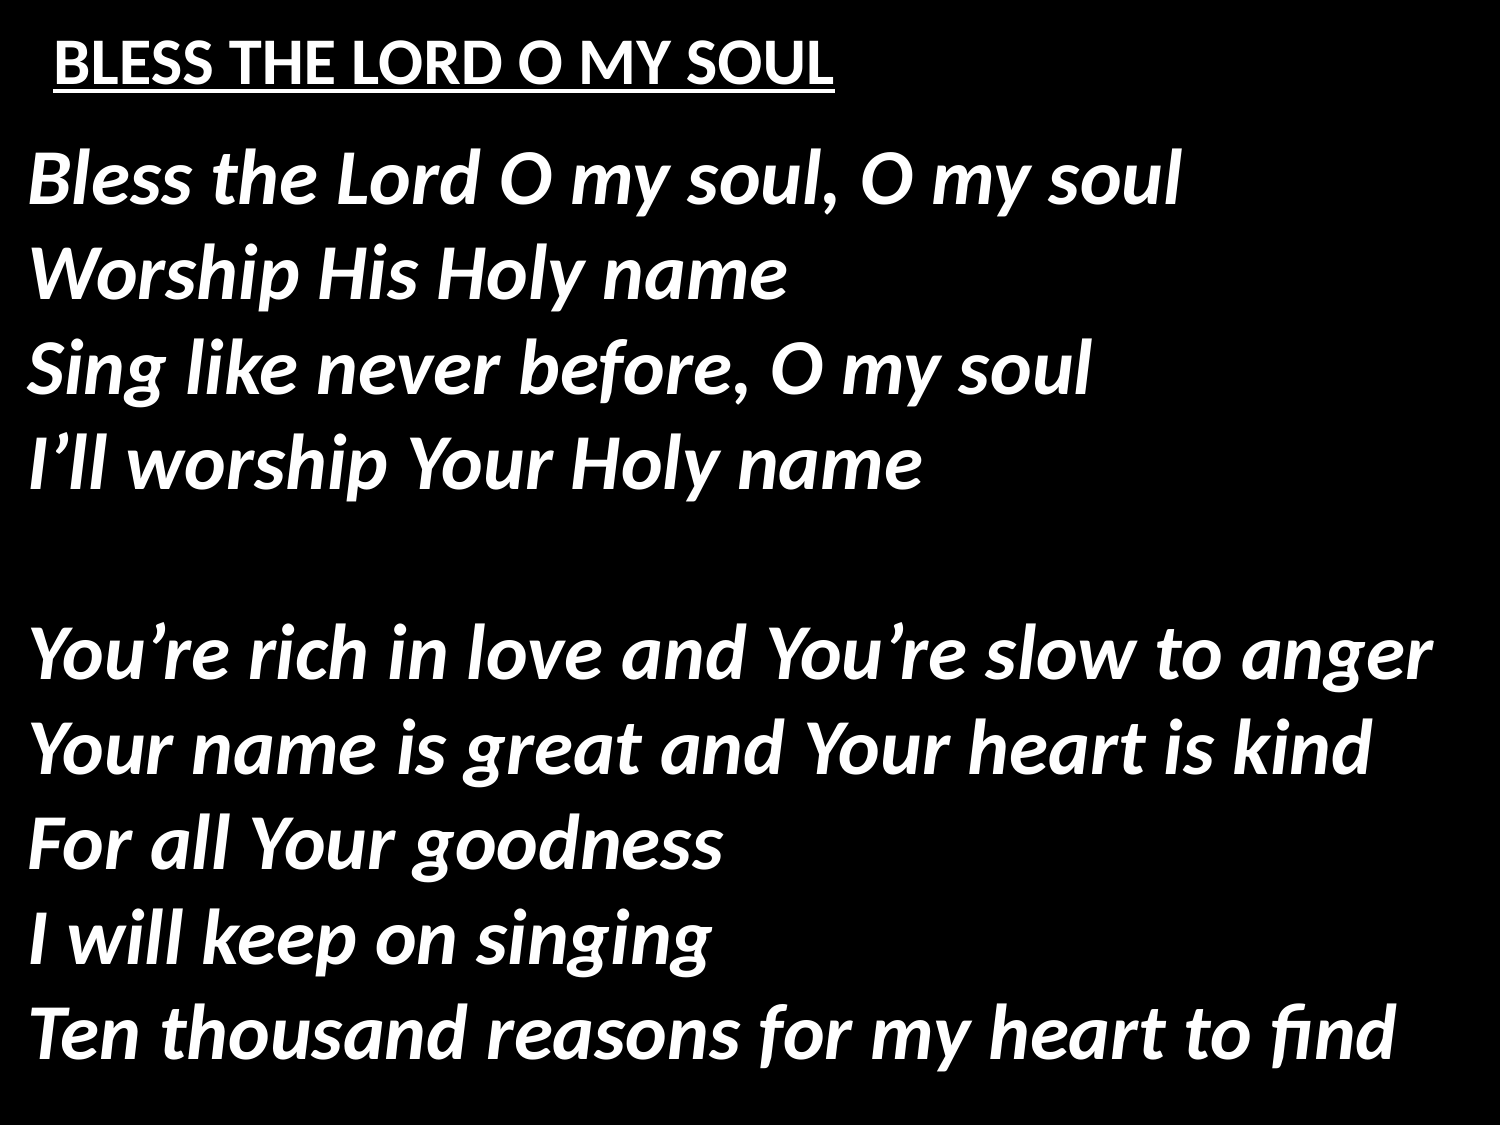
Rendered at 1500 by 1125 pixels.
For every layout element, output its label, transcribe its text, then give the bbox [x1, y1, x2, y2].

title BLESS THE LORD O MY SOUL [10, 0, 1490, 117]
list Bless the Lord O my soul, O my soul Worship His Holy name Sing like never before, O my soul I’ll worship Your Holy name You’re rich in love and You’re slow to anger Your name is great and Your heart is kind For all Your goodness I will keep on singing Ten thousand reasons for my heart to find [8, 125, 1489, 1116]
